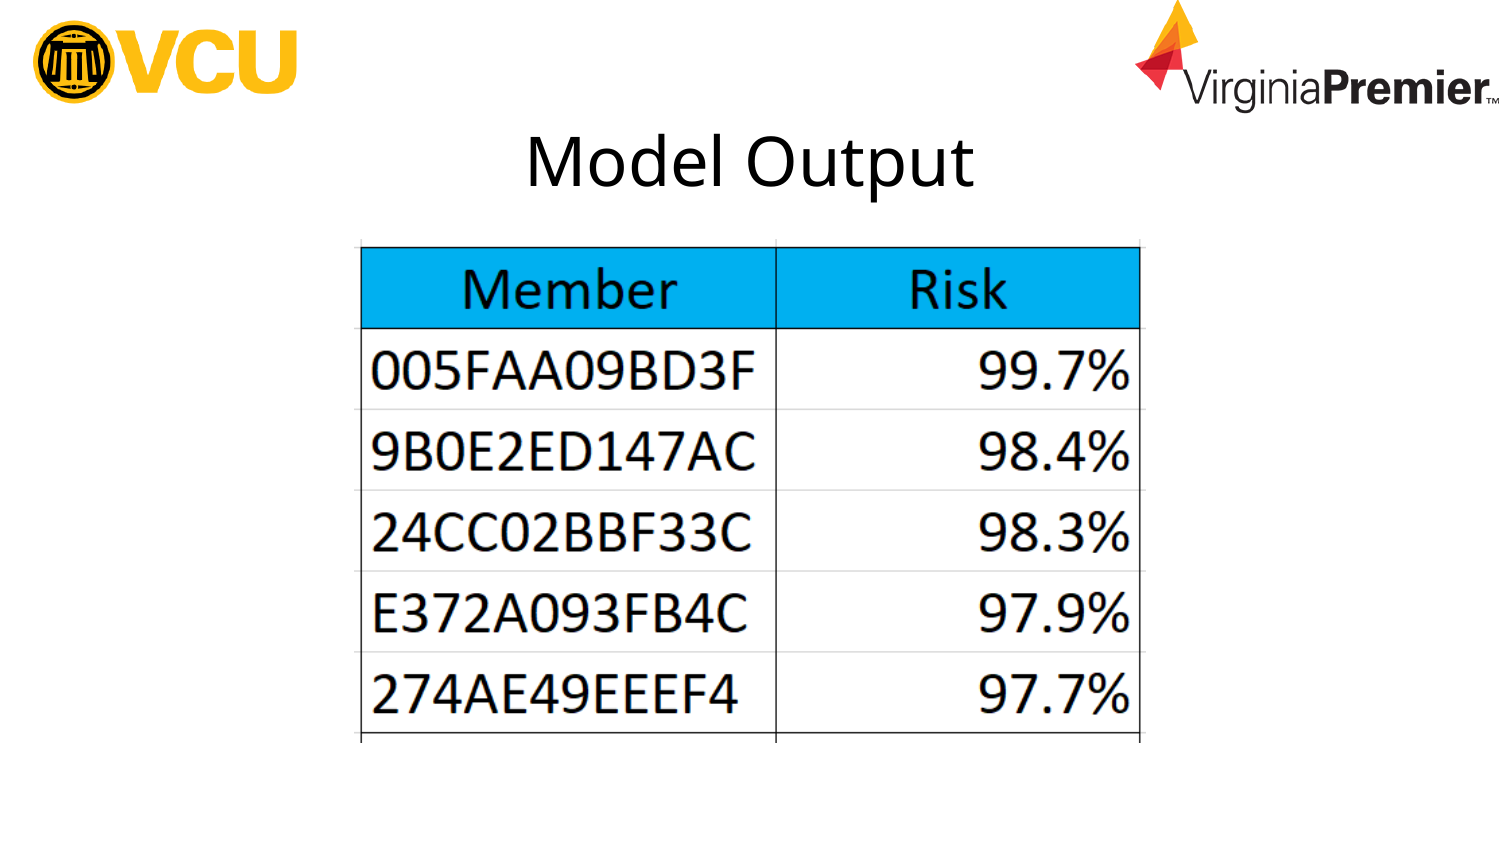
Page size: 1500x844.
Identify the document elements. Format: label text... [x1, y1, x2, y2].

picture [0, 11, 337, 112]
picture [354, 239, 1146, 743]
picture [1135, 0, 1500, 125]
title Model Output [0, 41, 1500, 205]
